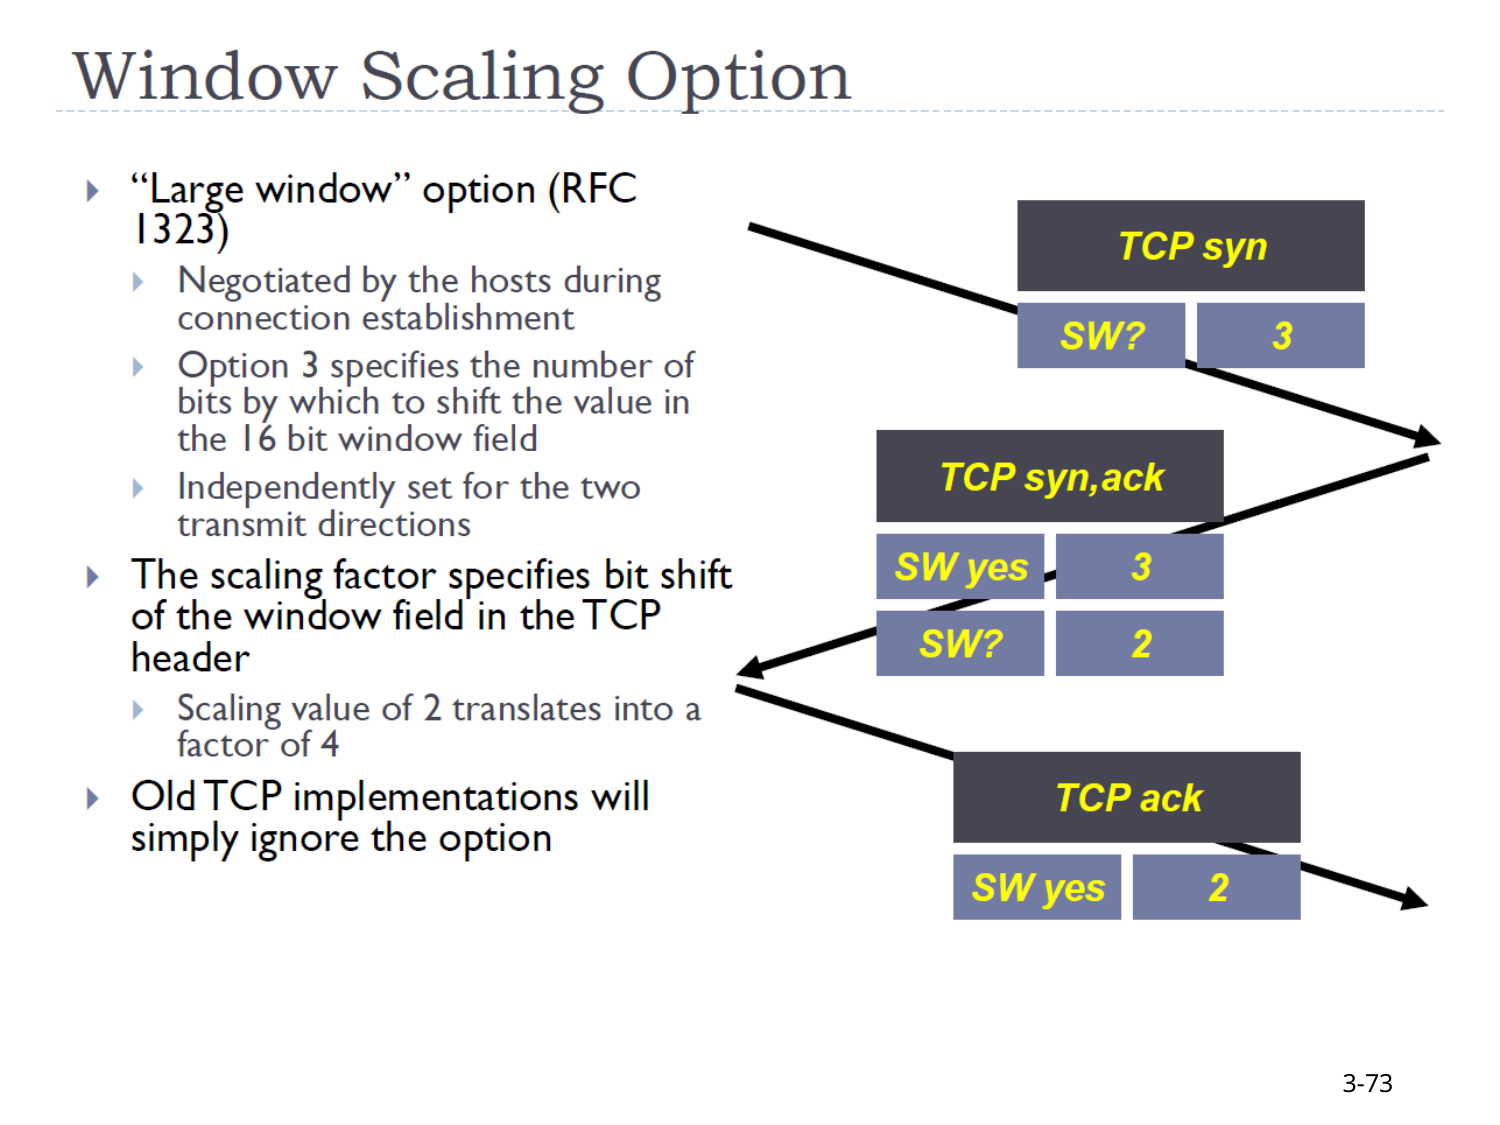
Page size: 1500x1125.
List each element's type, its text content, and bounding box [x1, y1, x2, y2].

picture [0, 2, 1500, 991]
slide_number 3-73 [1327, 1060, 1477, 1106]
